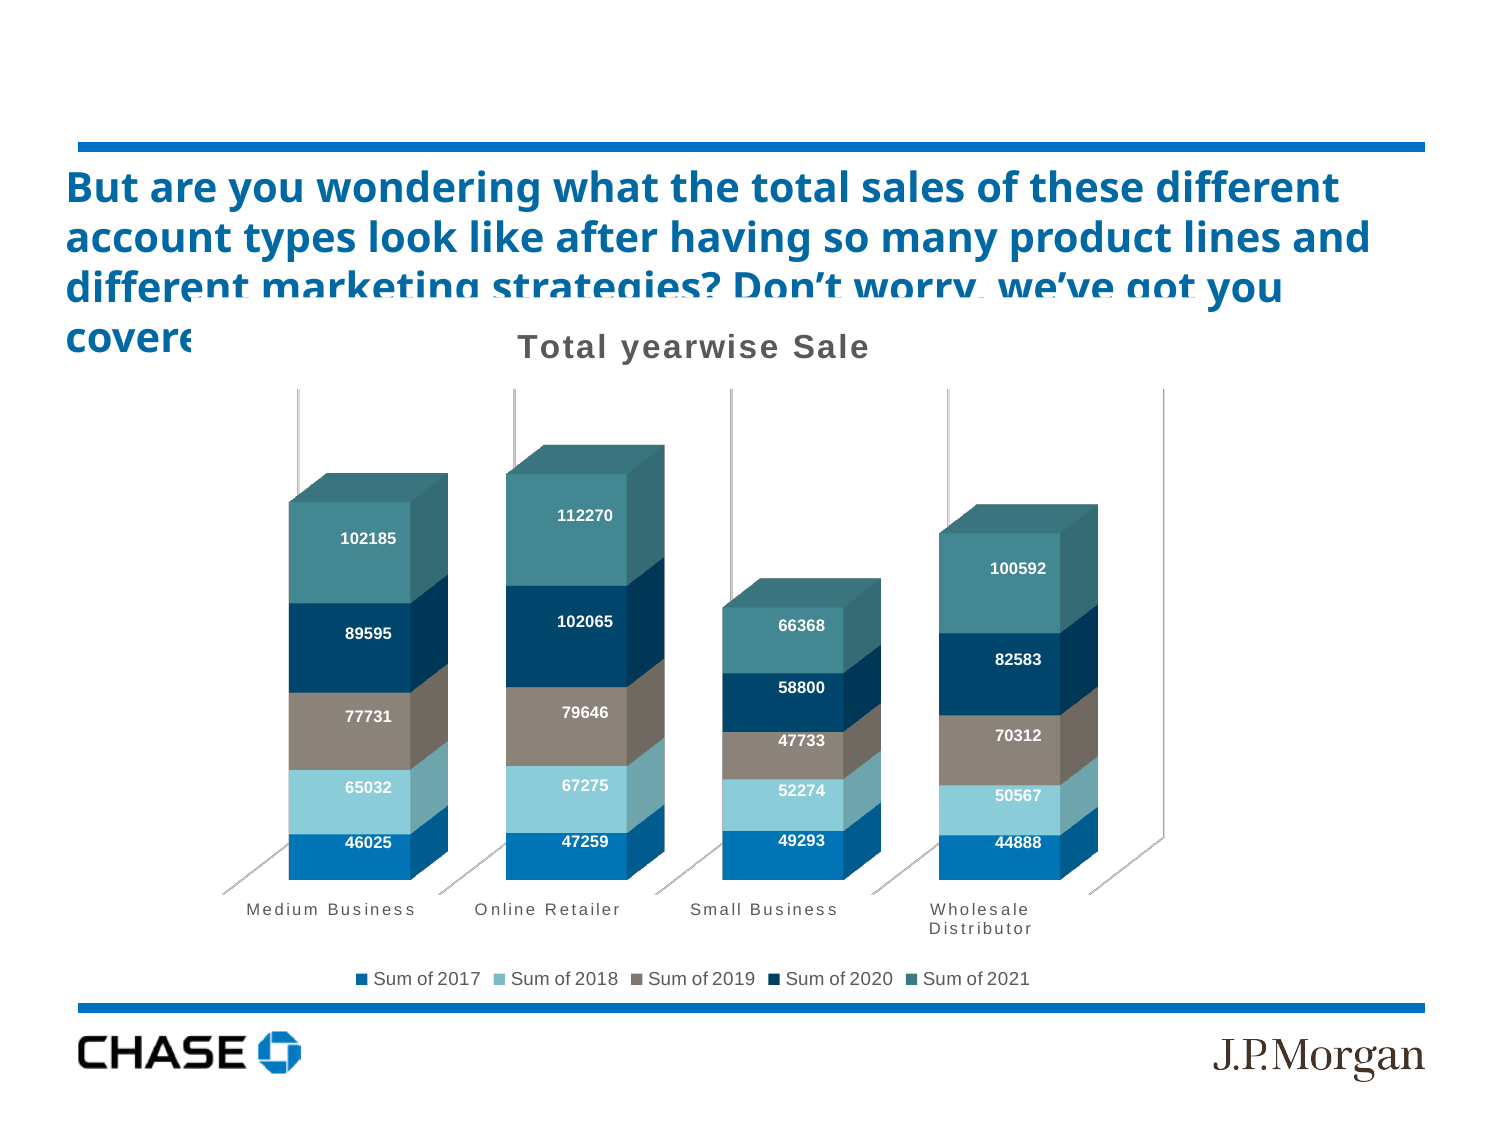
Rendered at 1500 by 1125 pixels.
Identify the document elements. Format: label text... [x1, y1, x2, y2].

picture [74, 1028, 308, 1077]
text_box [1213, 1039, 1425, 1083]
text_box But are you wondering what the total sales of these different account types look like after having so many product lines and different marketing strategies? Don’t worry, we’ve got you covered. [50, 153, 1450, 369]
chart [190, 297, 1197, 997]
